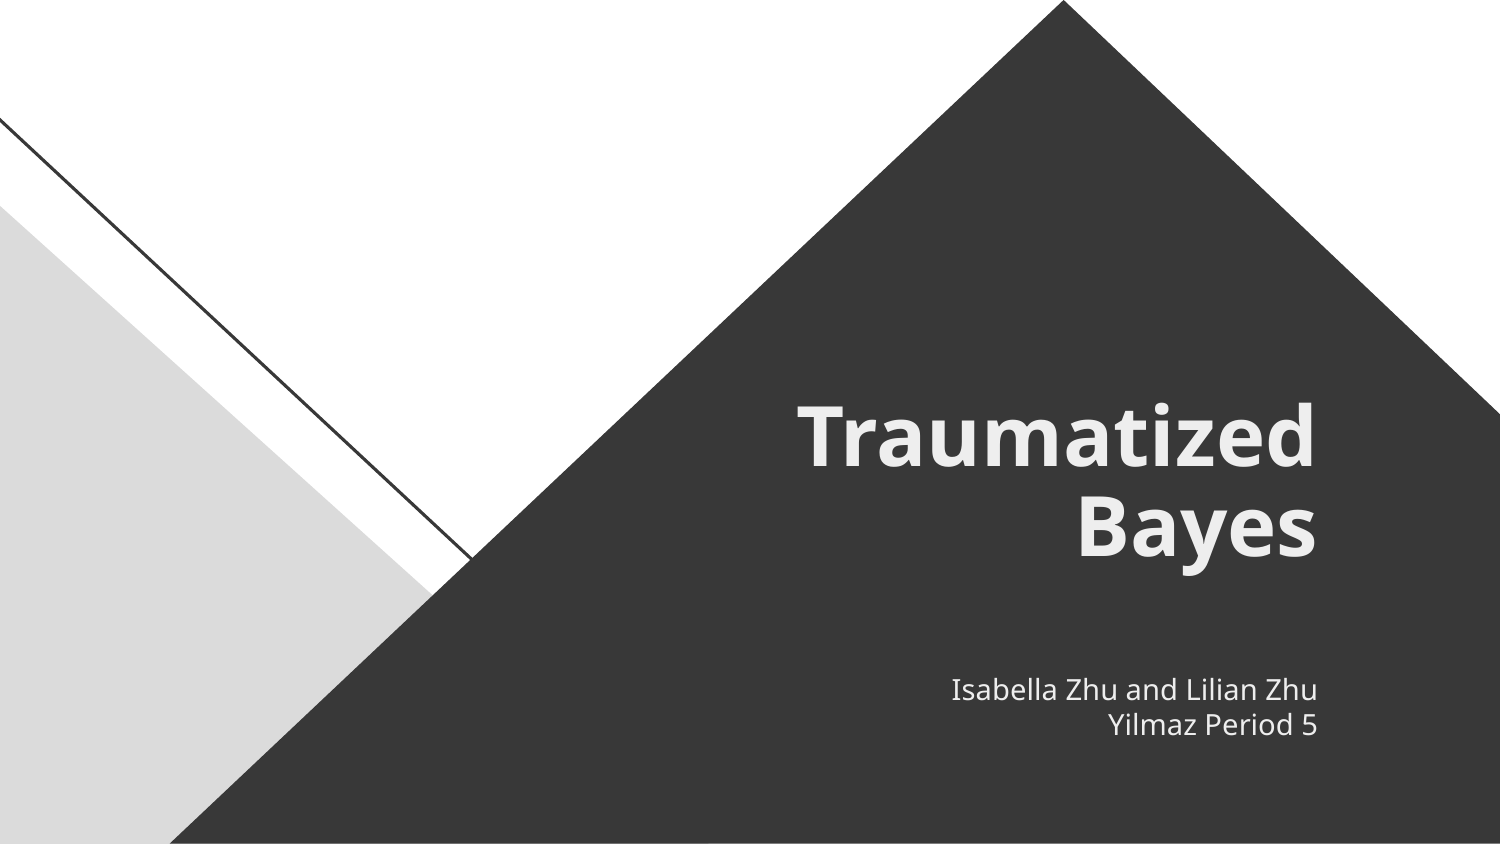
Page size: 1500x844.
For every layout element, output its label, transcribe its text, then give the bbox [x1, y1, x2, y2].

title Traumatized Bayes [624, 360, 1334, 609]
subtitle Isabella Zhu and Lilian Zhu Yilmaz Period 5 [705, 656, 1334, 698]
